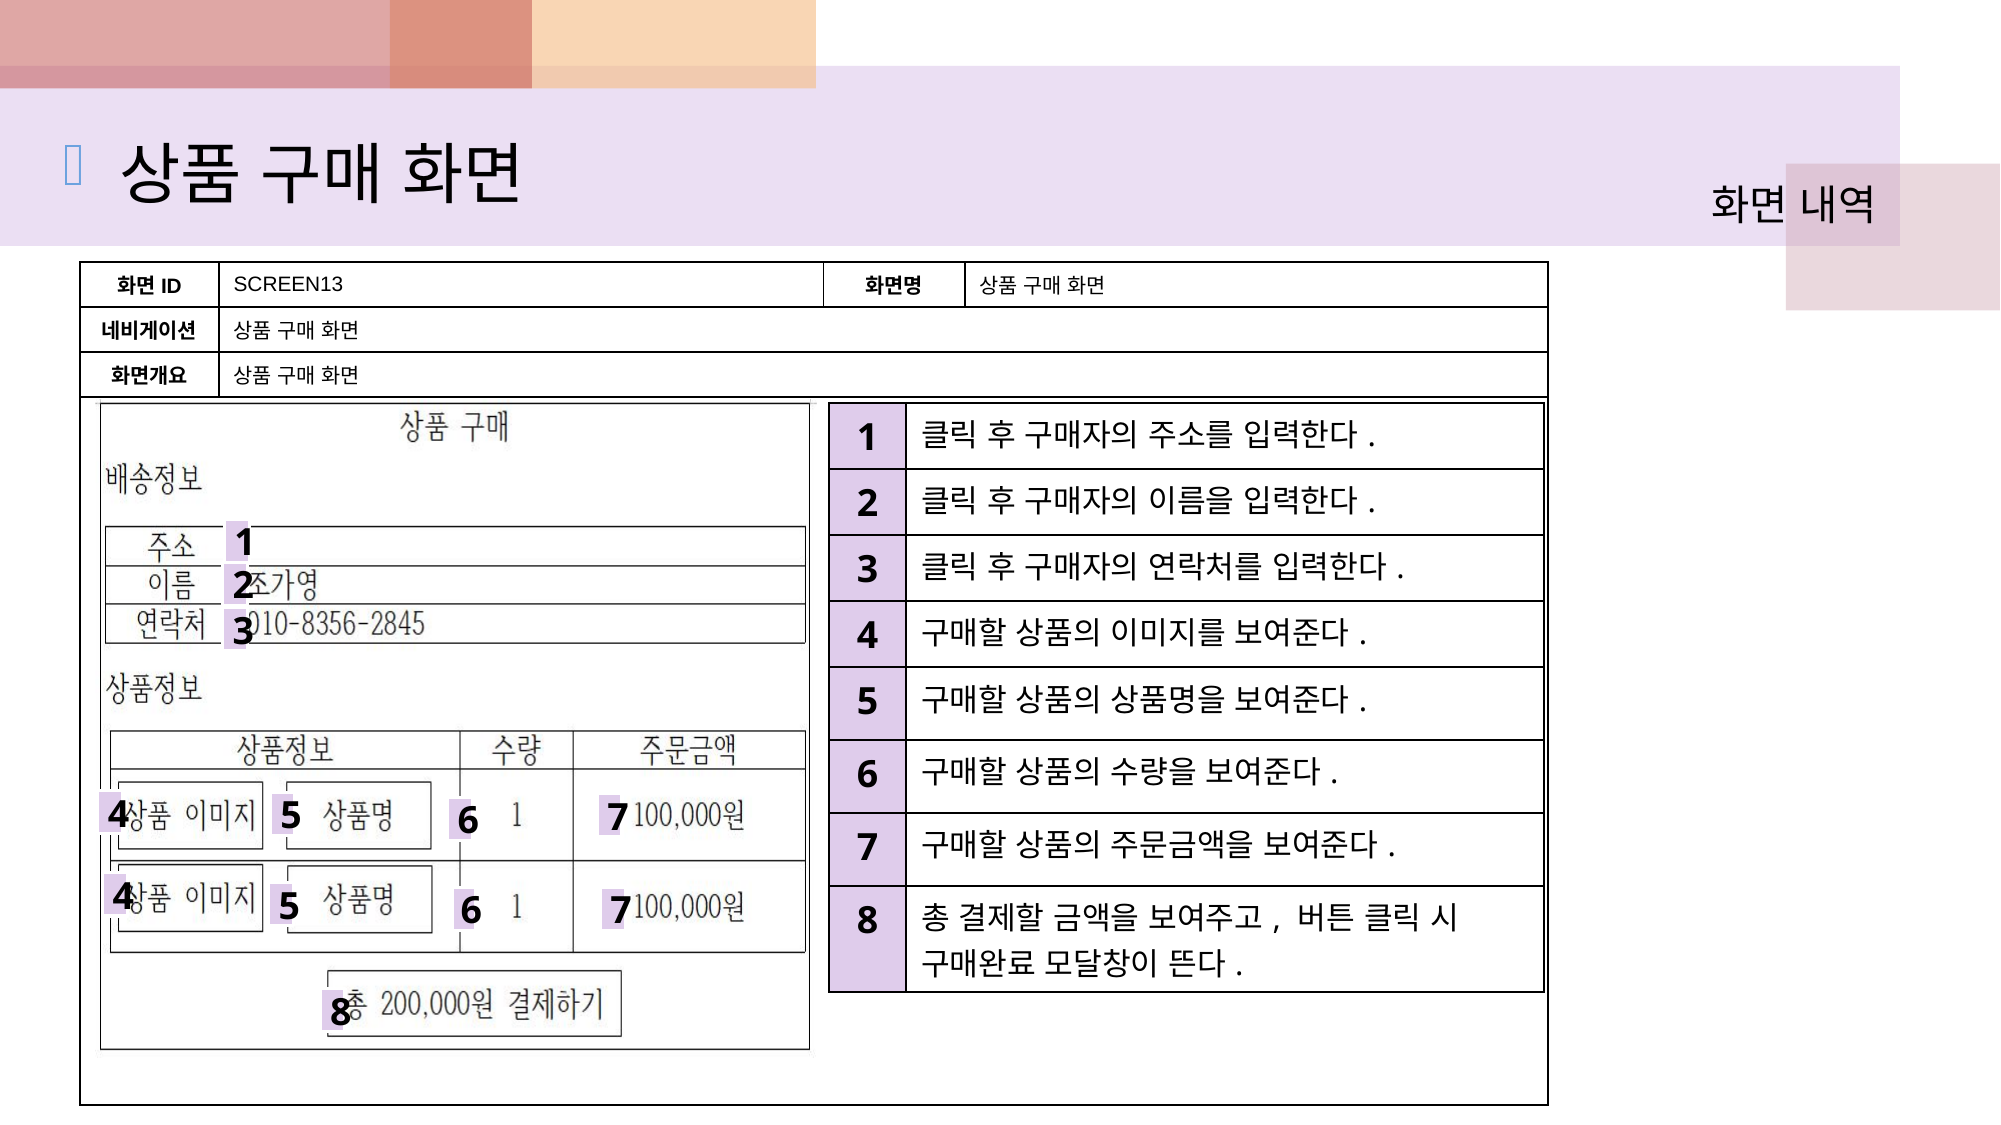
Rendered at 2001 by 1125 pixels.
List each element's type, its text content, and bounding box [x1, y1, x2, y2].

table_cell 화면개요 [81, 353, 218, 396]
table_header 1 [830, 404, 905, 468]
table_header 화면ID [81, 263, 218, 306]
table_header 클릭 후 구매자의 주소를 입력한다. [907, 404, 1543, 468]
text_box 상품 구매 화면 [48, 124, 1064, 172]
table_cell 8 [830, 887, 905, 991]
text_box 화면 내역 [1696, 171, 2000, 240]
table_cell 총 결제할 금액을 보여주고, 버튼 클릭 시 구매완료 모달창이 뜬다. [907, 887, 1543, 991]
table_cell 네비게이션 [81, 308, 218, 351]
table_cell 2 [830, 470, 905, 534]
table_cell 구매할 상품의 상품명을 보여준다. [907, 668, 1543, 739]
table_header 화면명 [824, 263, 964, 306]
table_cell 구매할 상품의 수량을 보여준다. [907, 741, 1543, 812]
table_cell 3 [830, 536, 905, 600]
table_cell 상품 구매 화면 [220, 308, 1547, 351]
table_cell 클릭 후 구매자의 이름을 입력한다. [907, 470, 1543, 534]
table_cell 상품 구매 화면 [220, 353, 1547, 396]
table_cell 6 [830, 741, 905, 812]
table_header 상품 구매 화면 [966, 263, 1547, 306]
text_box [1558, 66, 2000, 97]
table_cell 구매할 상품의 주문금액을 보여준다. [907, 814, 1543, 885]
table_header SCREEN13 [220, 263, 823, 306]
table_cell 4 [830, 602, 905, 666]
table_cell 5 [830, 668, 905, 739]
table_cell 구매할 상품의 이미지를 보여준다. [907, 602, 1543, 666]
table_cell [81, 398, 1547, 1104]
table_cell 7 [830, 814, 905, 885]
picture [95, 398, 817, 1058]
table_cell 클릭 후 구매자의 연락처를 입력한다. [907, 536, 1543, 600]
